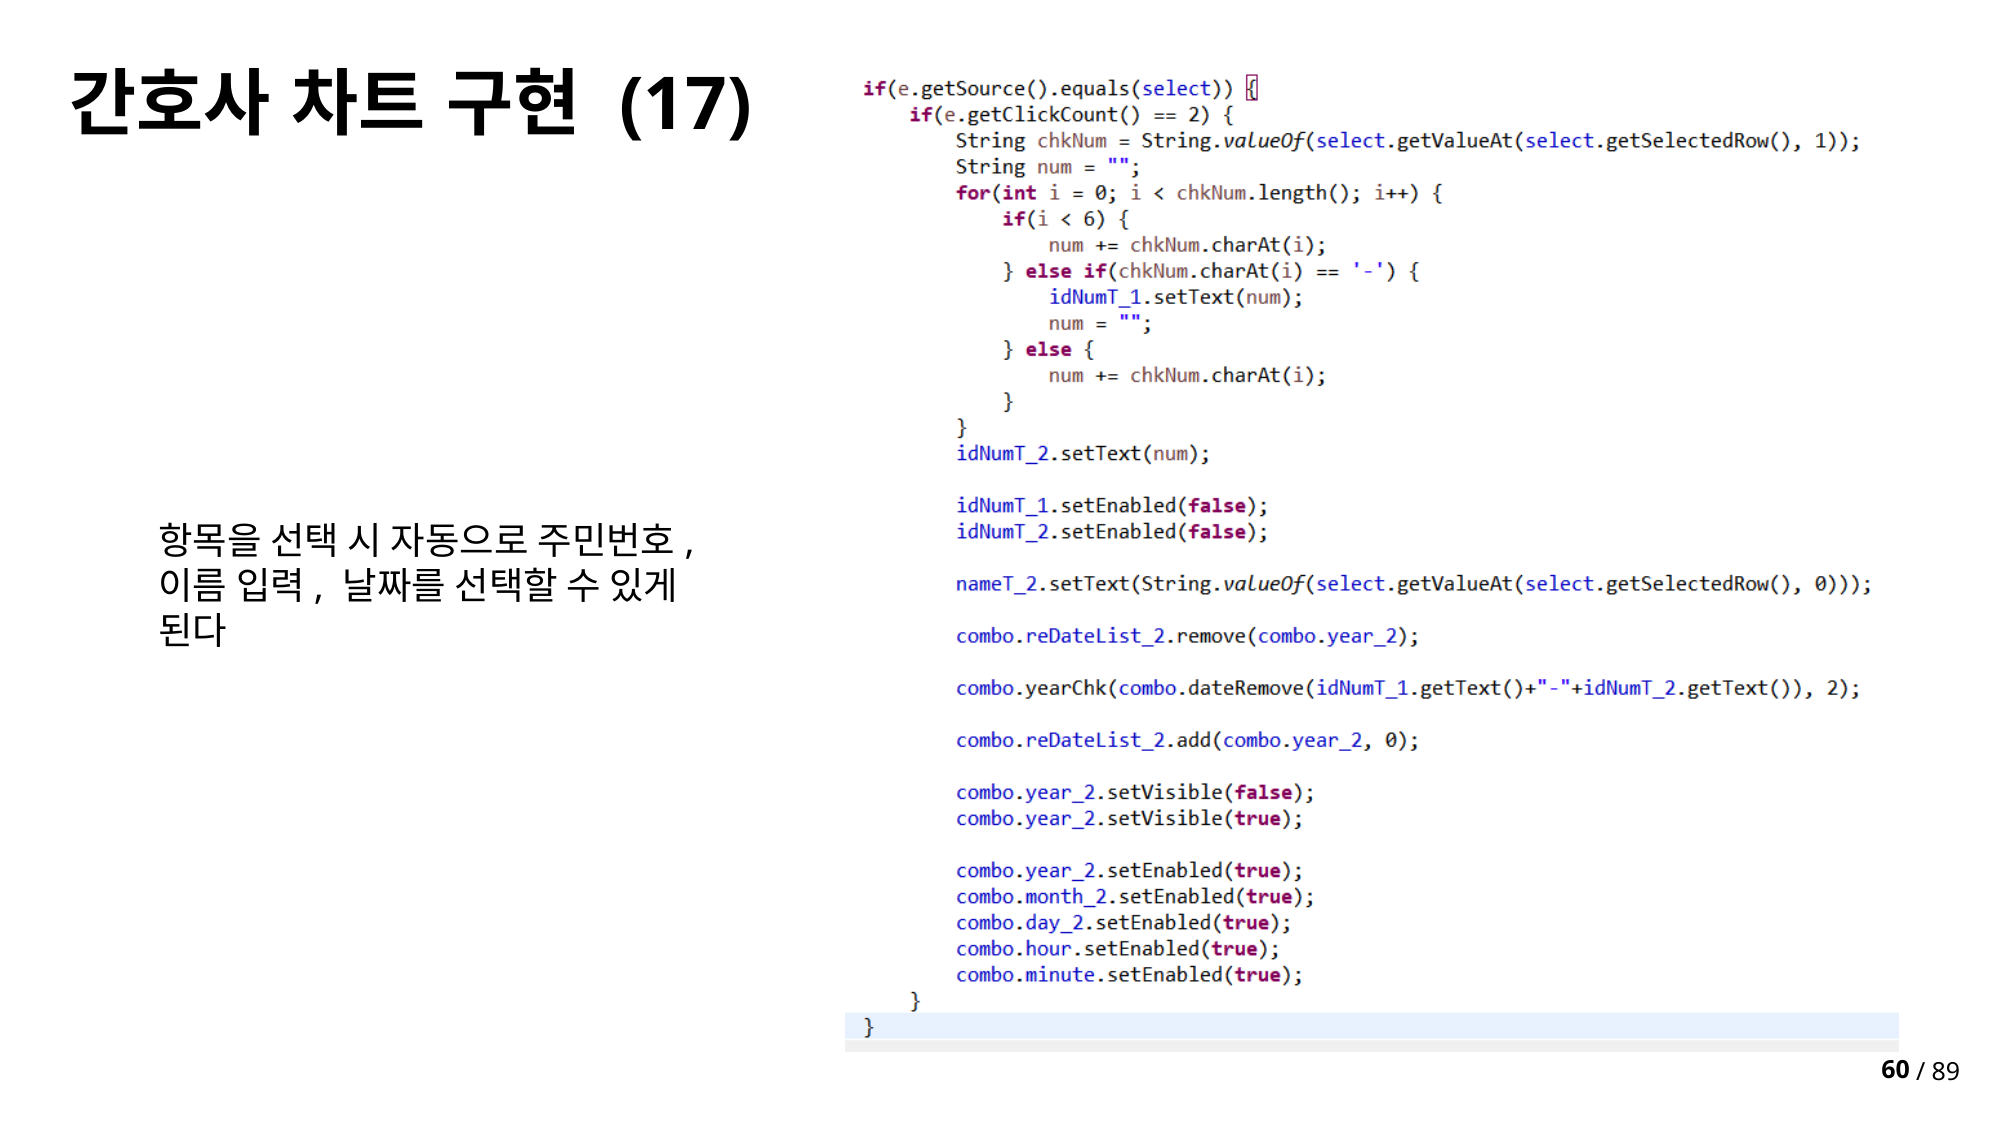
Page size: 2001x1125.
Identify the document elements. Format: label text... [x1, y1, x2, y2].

text_box 간호사 차트 구현 (17) [54, 48, 768, 152]
text_box 항목을 선택 시 자동으로 주민번호, 이름 입력, 날짜를 선택할 수 있게 된다 [143, 509, 761, 660]
picture [845, 72, 1899, 1052]
slide_number 60 [1475, 1041, 1925, 1101]
